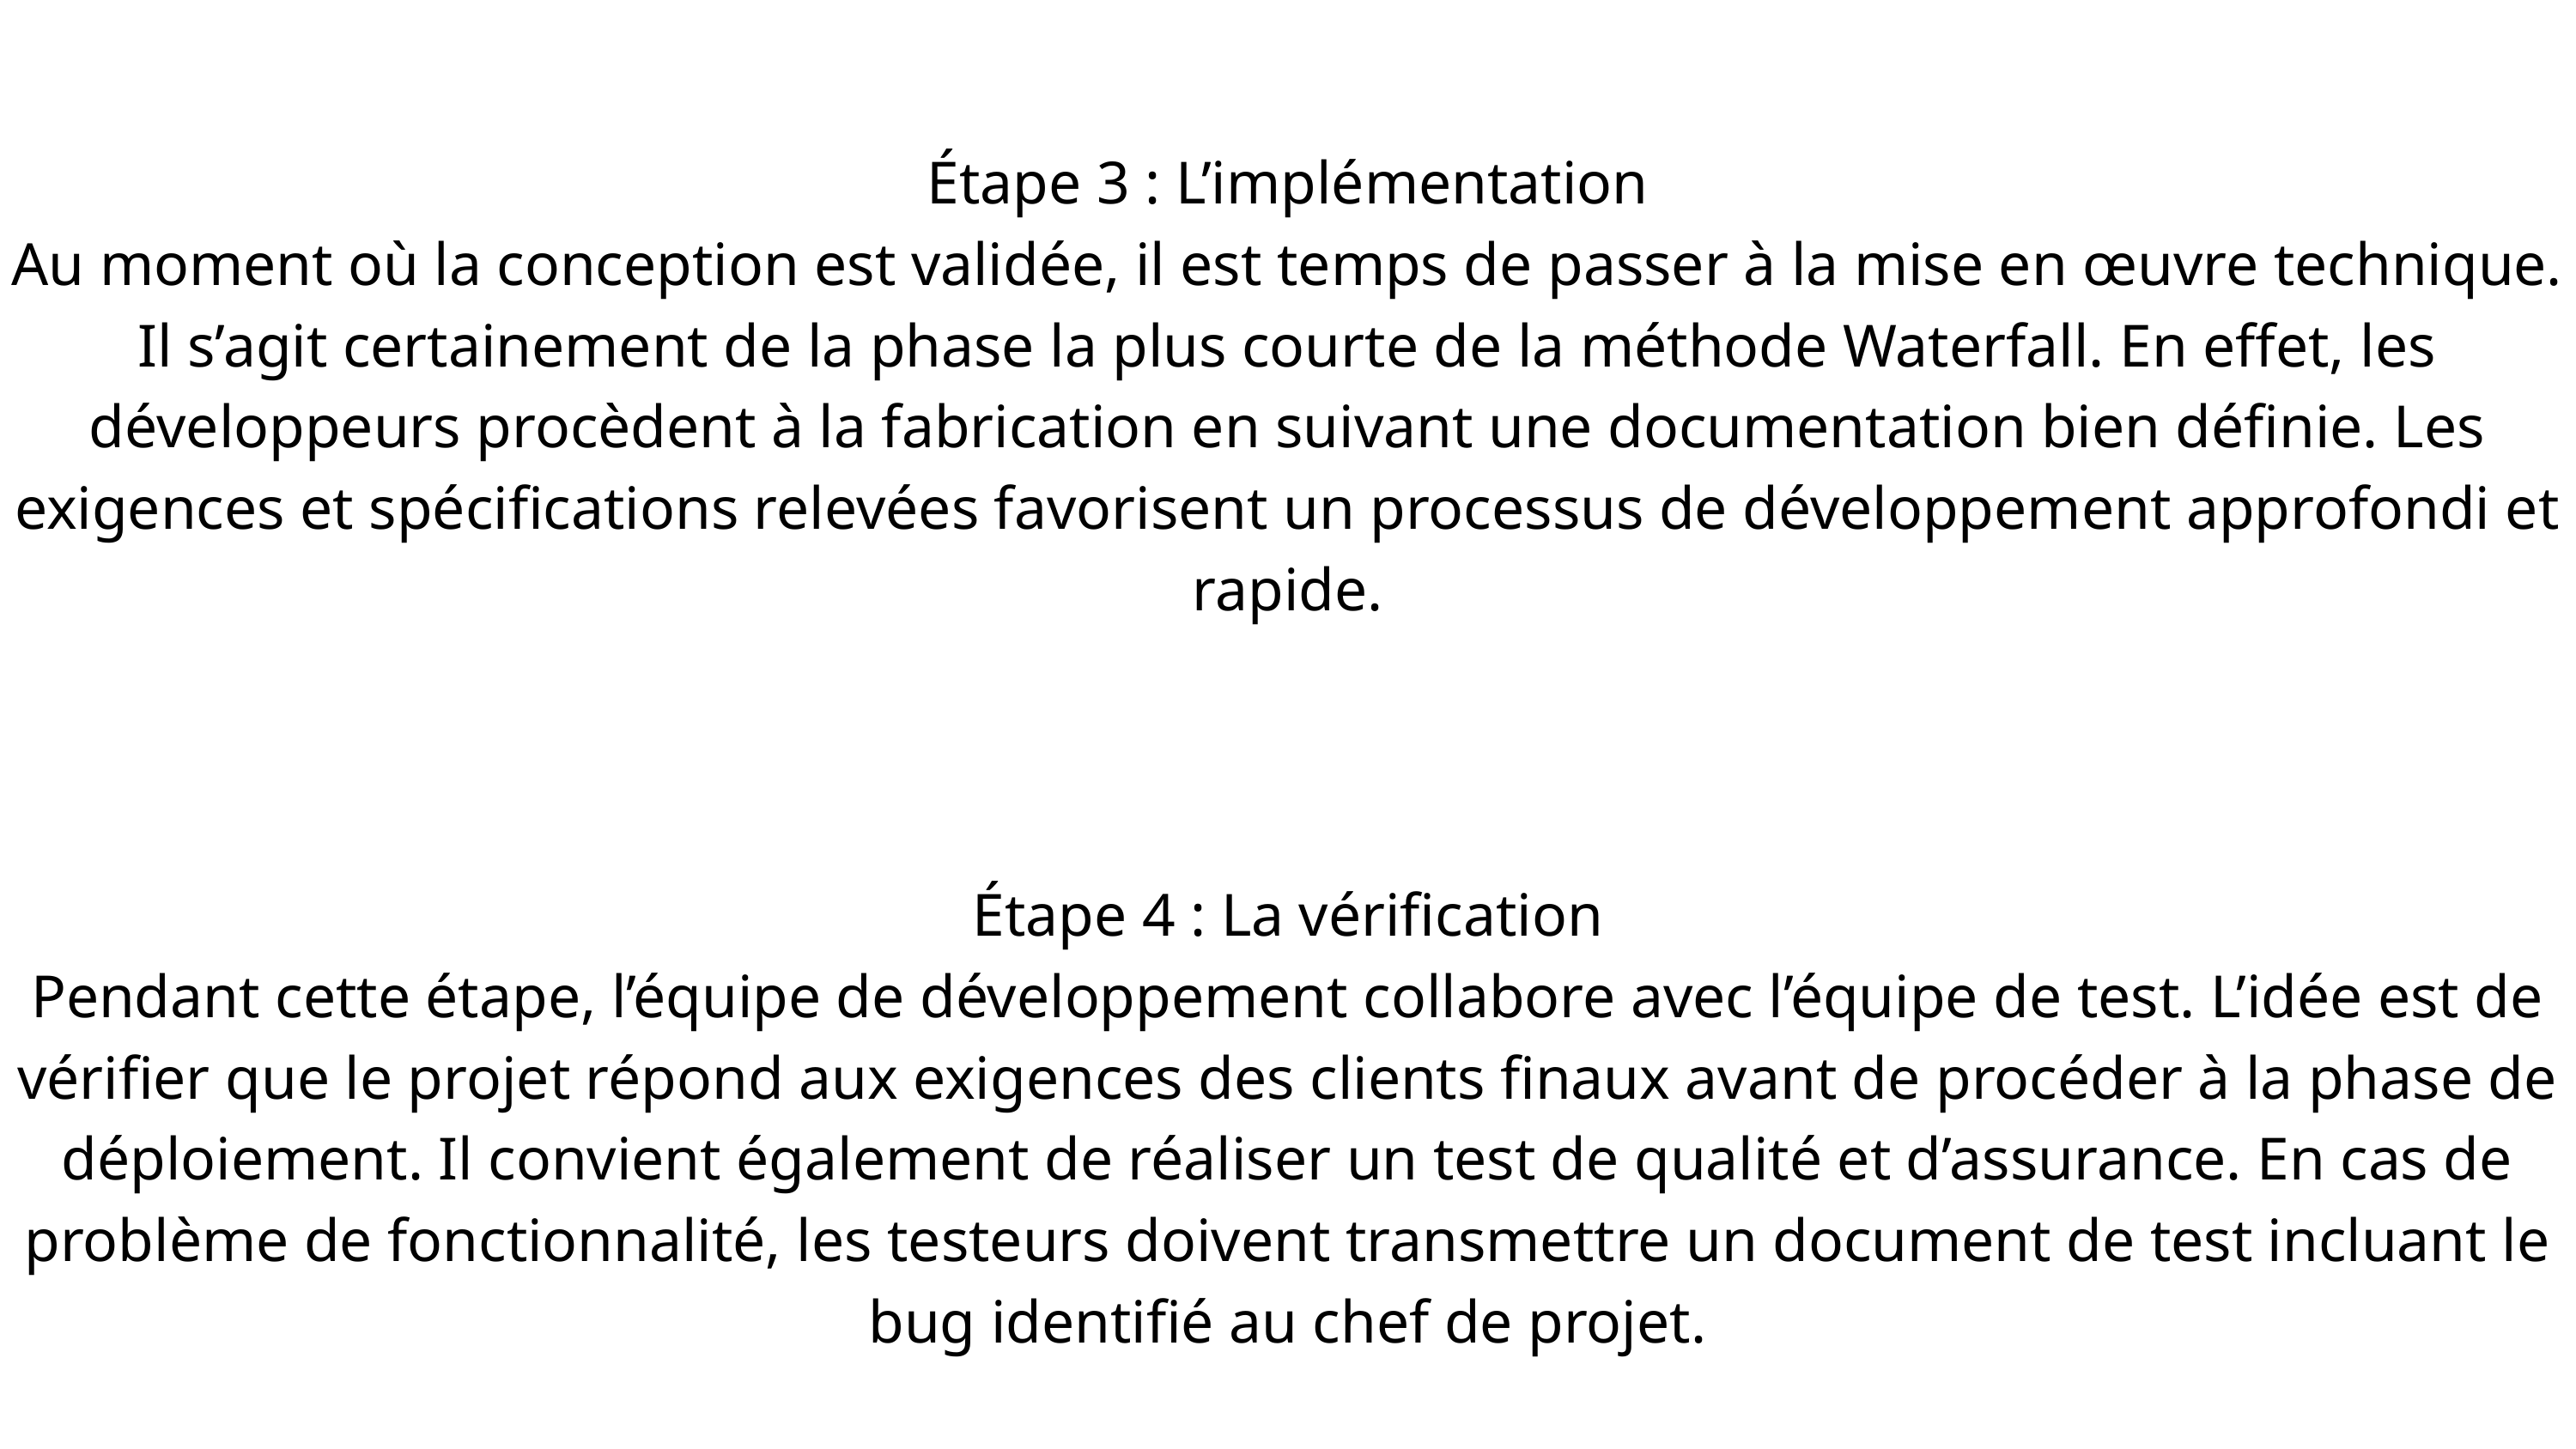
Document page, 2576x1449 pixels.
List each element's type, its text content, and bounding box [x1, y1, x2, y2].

text_box Étape 3 : L’implémentation Au moment où la conception est validée, il est temps de passer à la mise en œuvre technique. Il s’agit certainement de la phase la plus courte de la méthode Waterfall. En effet, les développeurs procèdent à la fabrication en suivant une documentation bien définie. Les exigences et spécifications relevées favorisent un processus de développement approfondi et rapide. Étape 4 : La vérification Pendant cette étape, l’équipe de développement collabore avec l’équipe de test. L’idée est de vérifier que le projet répond aux exigences des clients finaux avant de procéder à la phase de déploiement. Il convient également de réaliser un test de qualité et d’assurance. En cas de problème de fonctionnalité, les testeurs doivent transmettre un document de test incluant le bug identifié au chef de projet. [0, 134, 2576, 1355]
